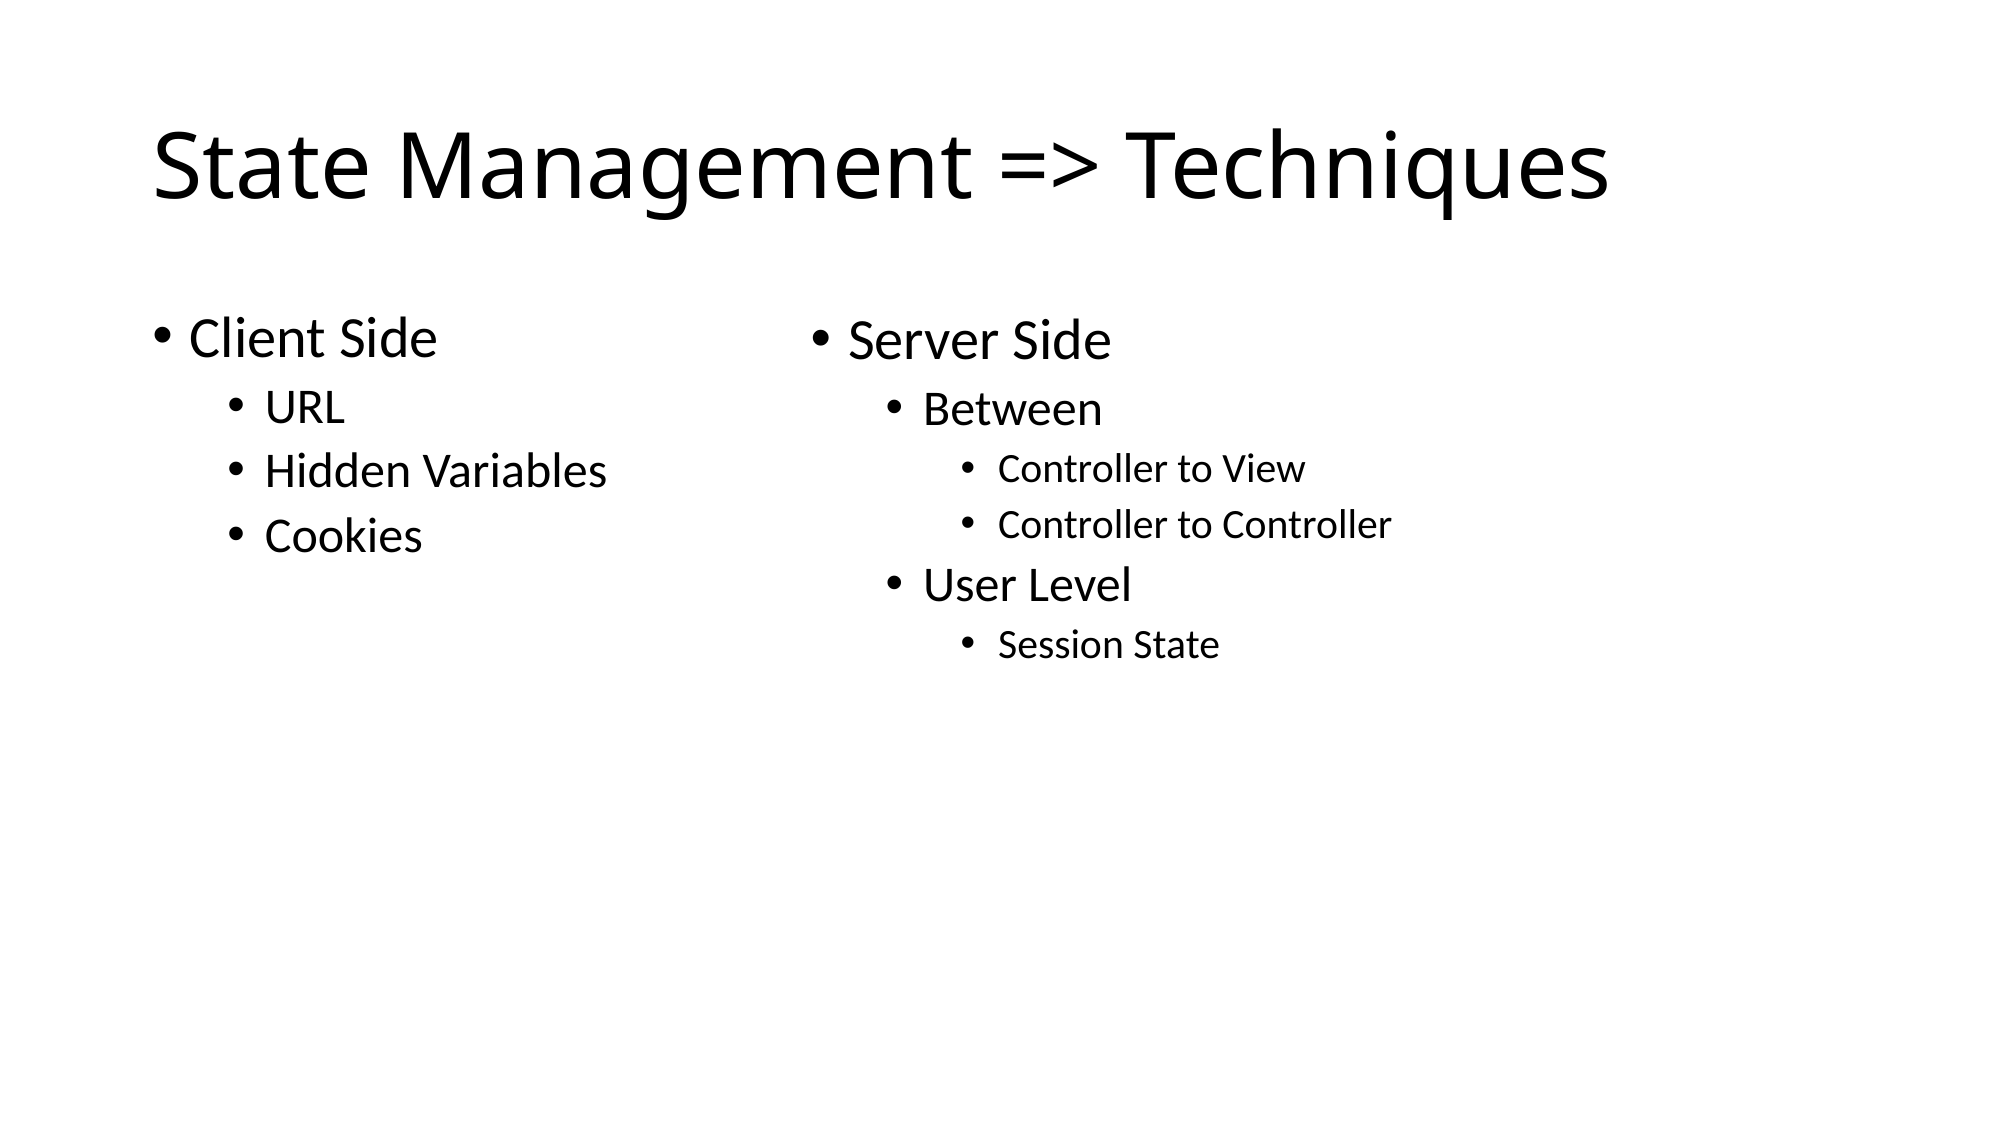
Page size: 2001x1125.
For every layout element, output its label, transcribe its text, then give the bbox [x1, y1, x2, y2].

list Client Side URL Hidden Variables Cookies [137, 299, 745, 1014]
text_box Server Side Between Controller to View Controller to Controller User Level Session State [795, 301, 2000, 1016]
title State Management => Techniques [137, 59, 1863, 278]
